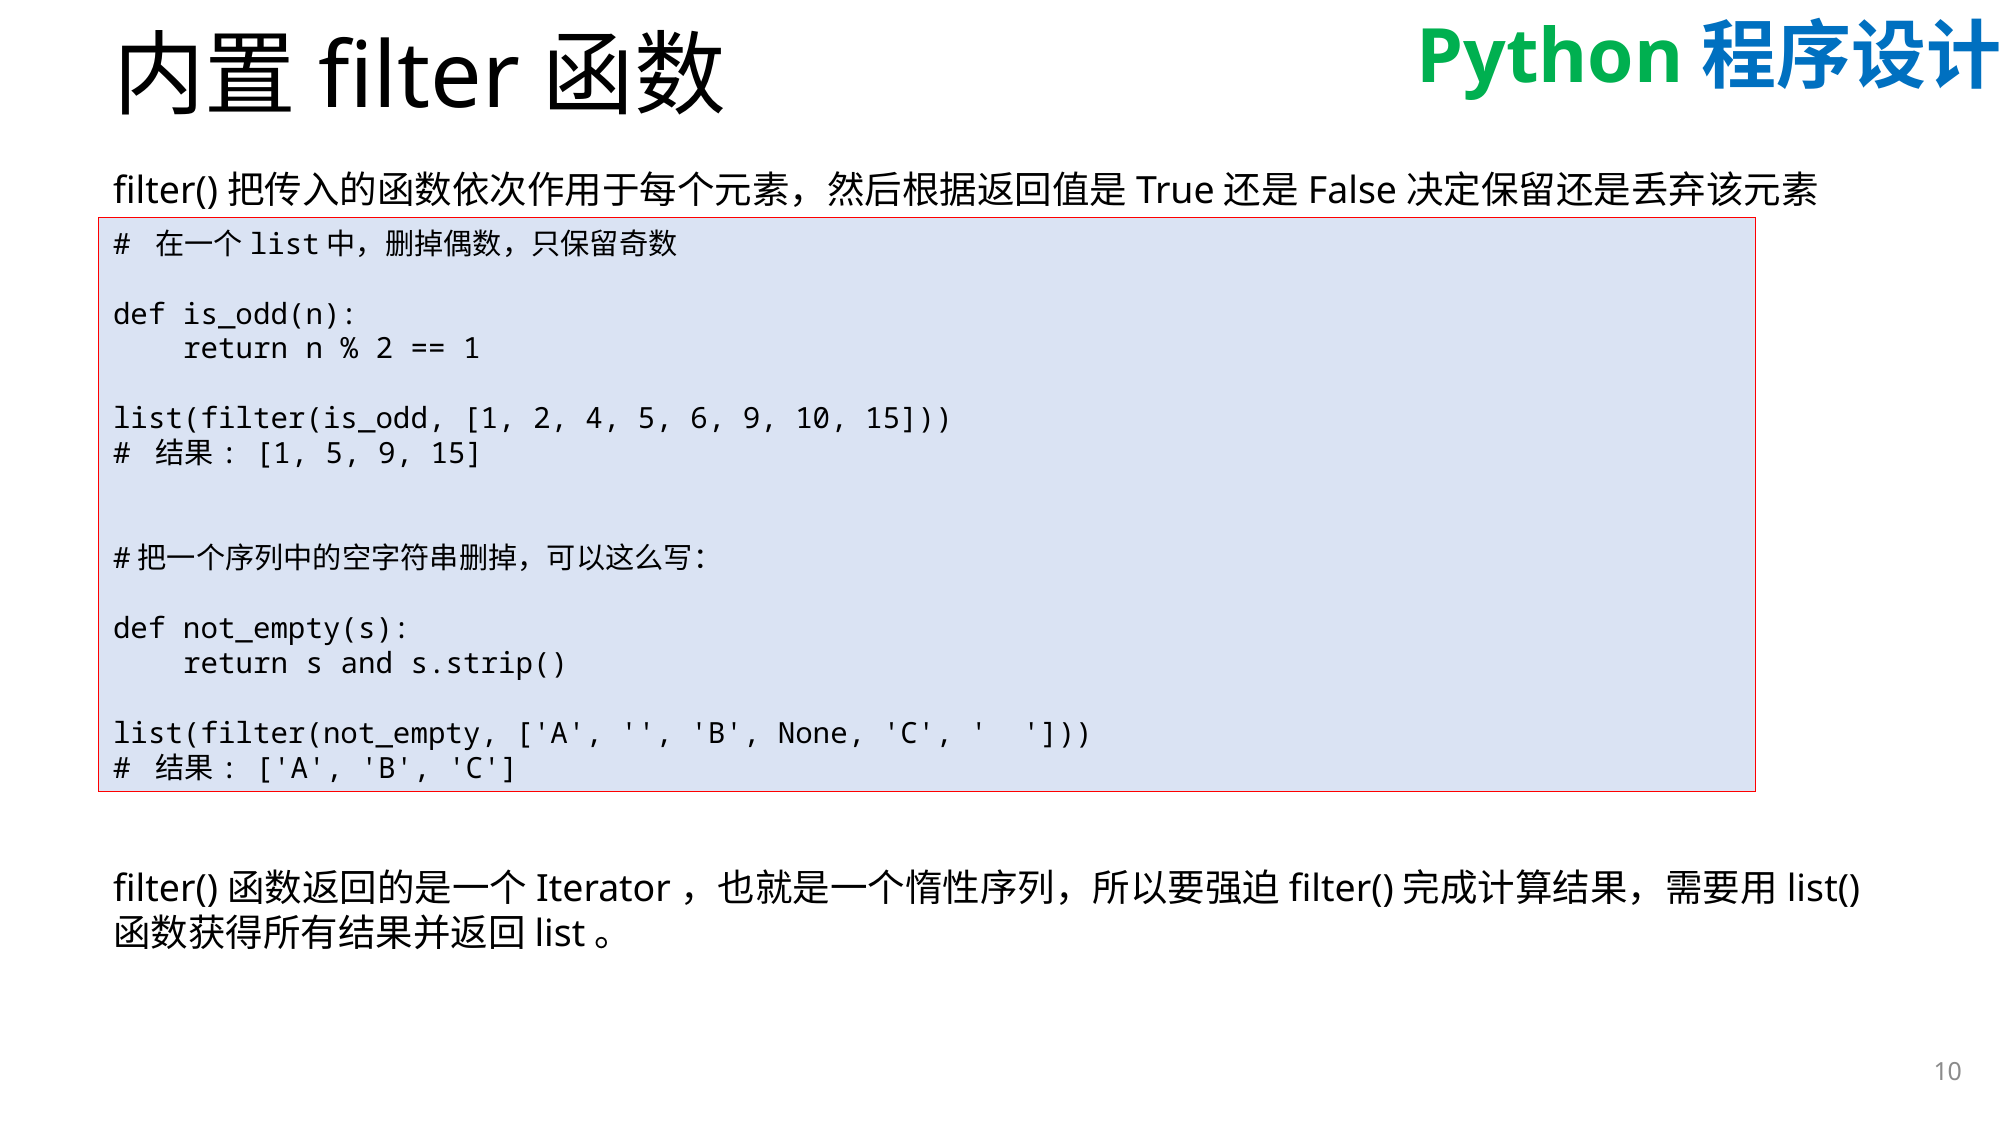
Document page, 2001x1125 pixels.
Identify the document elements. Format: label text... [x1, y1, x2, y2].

text_box filter()函数返回的是一个Iterator，也就是一个惰性序列，所以要强迫filter()完成计算结果，需要用list()函数获得所有结果并返回list。 [98, 857, 1914, 962]
slide_number 10 [1527, 1042, 1978, 1103]
title 内置filter函数 [98, 0, 1824, 157]
text_box # 在一个list中，删掉偶数，只保留奇数 def is_odd(n): return n % 2 == 1 list(filter(is_odd, [1, 2, 4, 5, 6, 9, 10, 15])) # 结果: [1, 5, 9, 15] #把一个序列中的空字符串删掉，可以这么写： def not_empty(s): return s and s.strip() list(filter(not_empty, ['A', '', 'B', None, 'C', ' '])) # 结果: ['A', 'B', 'C'] [98, 217, 1756, 792]
text_box filter()把传入的函数依次作用于每个元素，然后根据返回值是True还是False决定保留还是丢弃该元素 [98, 158, 1914, 219]
